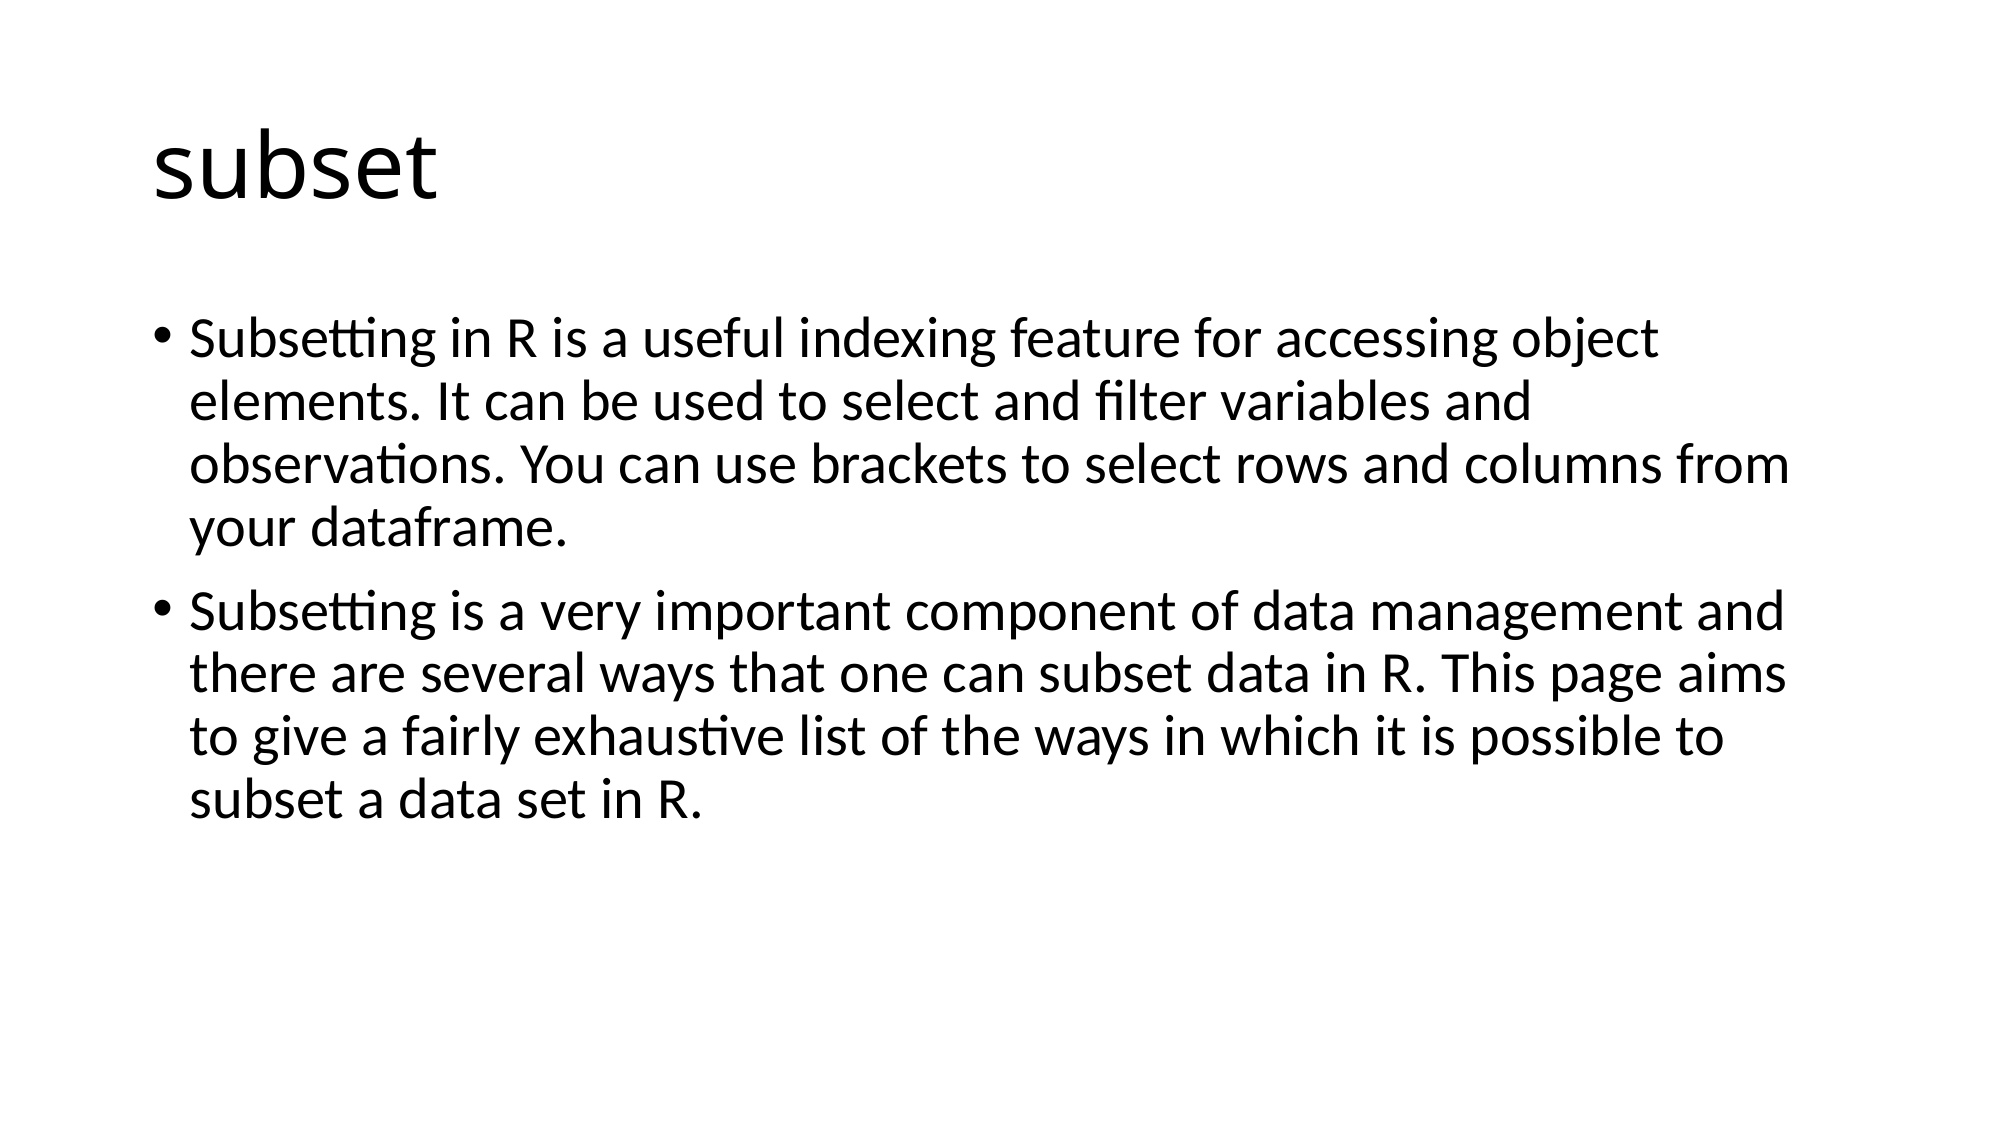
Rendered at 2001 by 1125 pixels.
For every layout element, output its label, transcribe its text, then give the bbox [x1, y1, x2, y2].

list Subsetting in R is a useful indexing feature for accessing object elements. It can be used to select and filter variables and observations. You can use brackets to select rows and columns from your dataframe. Subsetting is a very important component of data management and there are several ways that one can subset data in R. This page aims to give a fairly exhaustive list of the ways in which it is possible to subset a data set in R. [137, 299, 1863, 1014]
title subset [137, 59, 1863, 278]
